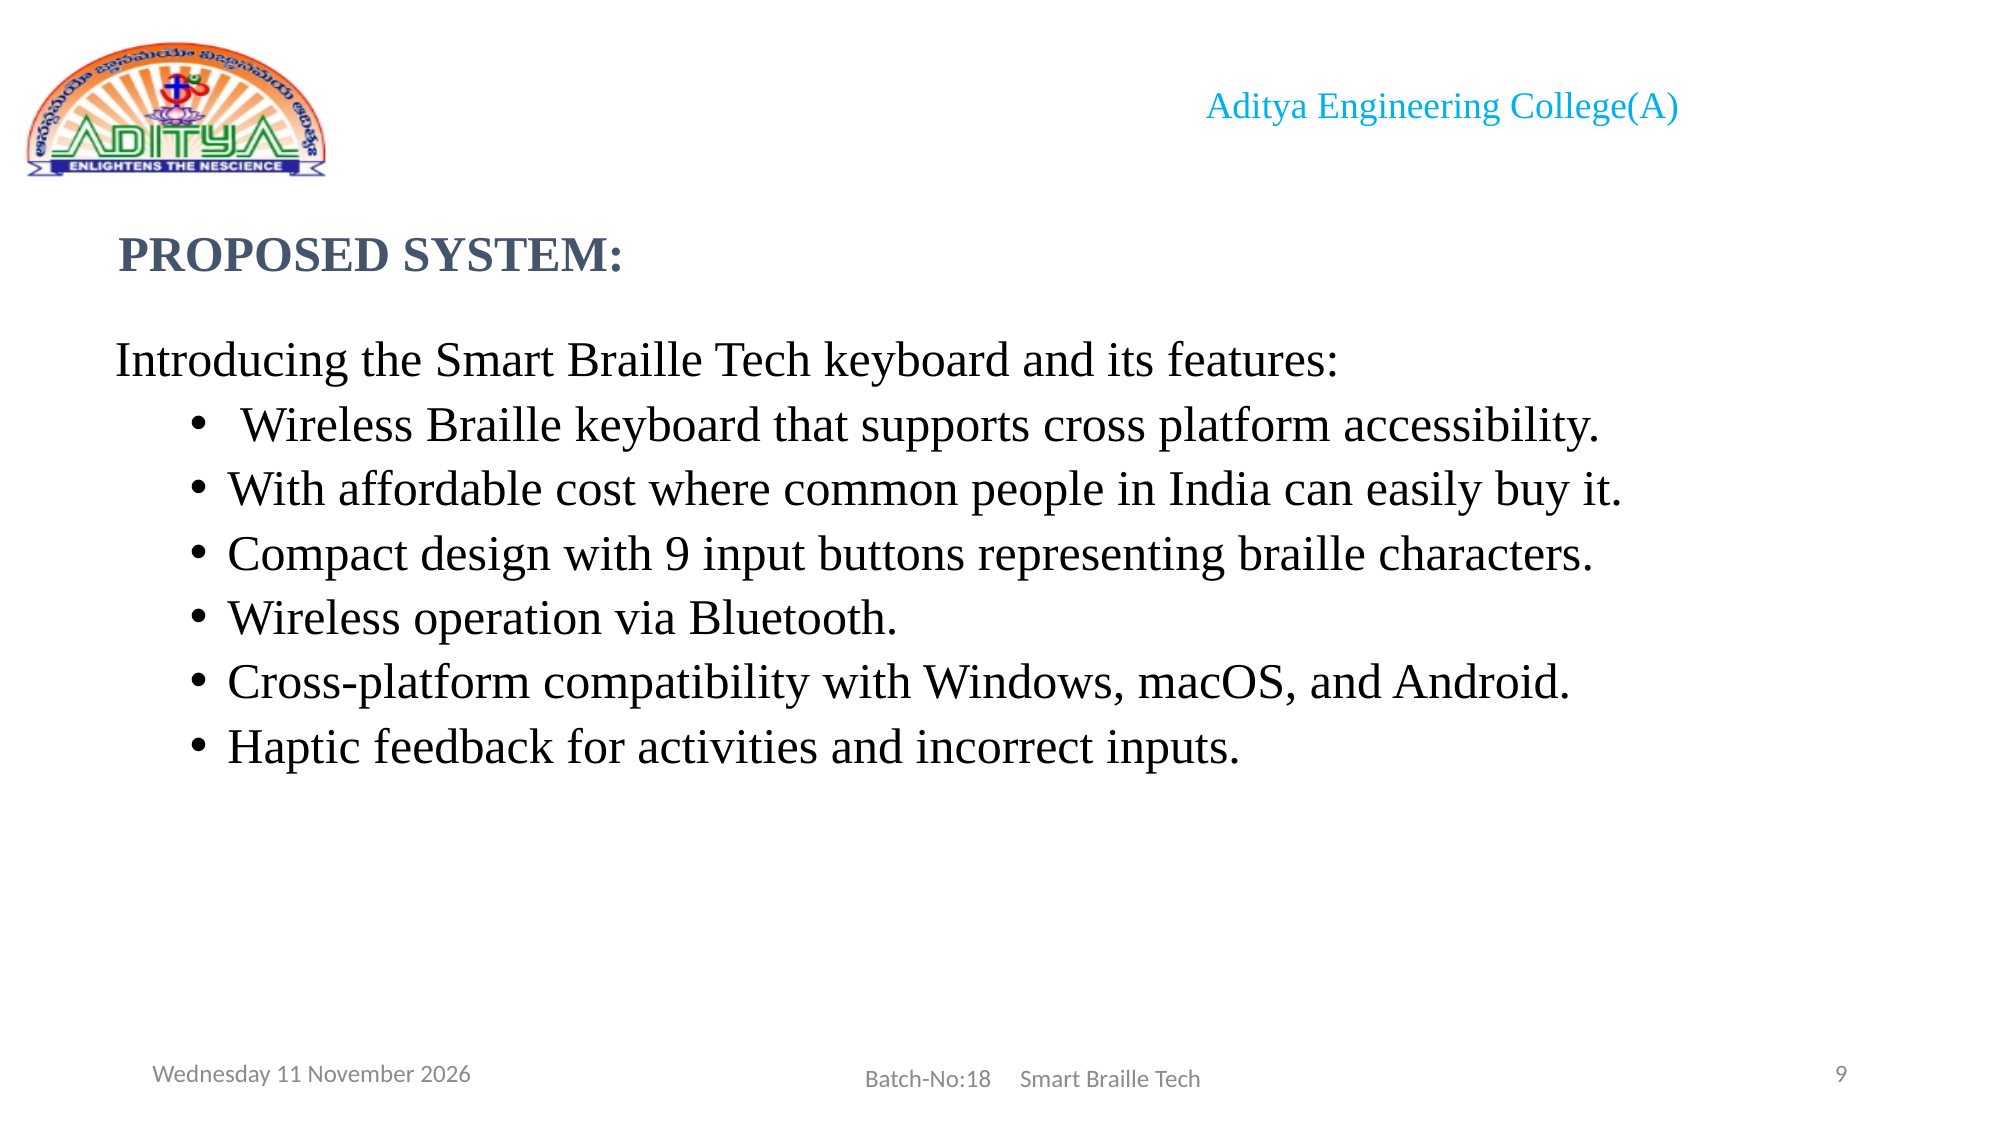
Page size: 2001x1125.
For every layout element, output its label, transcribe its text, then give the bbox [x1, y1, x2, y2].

picture [23, 0, 329, 225]
footer Batch-No:18 Smart Braille Tech [414, 1047, 1653, 1107]
list Introducing the Smart Braille Tech keyboard and its features: Wireless Braille keyboard that supports cross platform accessibility. With affordable cost where common people in India can easily buy it. Compact design with 9 input buttons representing braille characters. Wireless operation via Bluetooth. Cross-platform compatibility with Windows, macOS, and Android. Haptic feedback for activities and incorrect inputs. [99, 326, 1900, 1005]
slide_number 9 [1412, 1042, 1863, 1103]
title PROPOSED SYSTEM: [103, 160, 1454, 326]
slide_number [137, 1042, 588, 1103]
